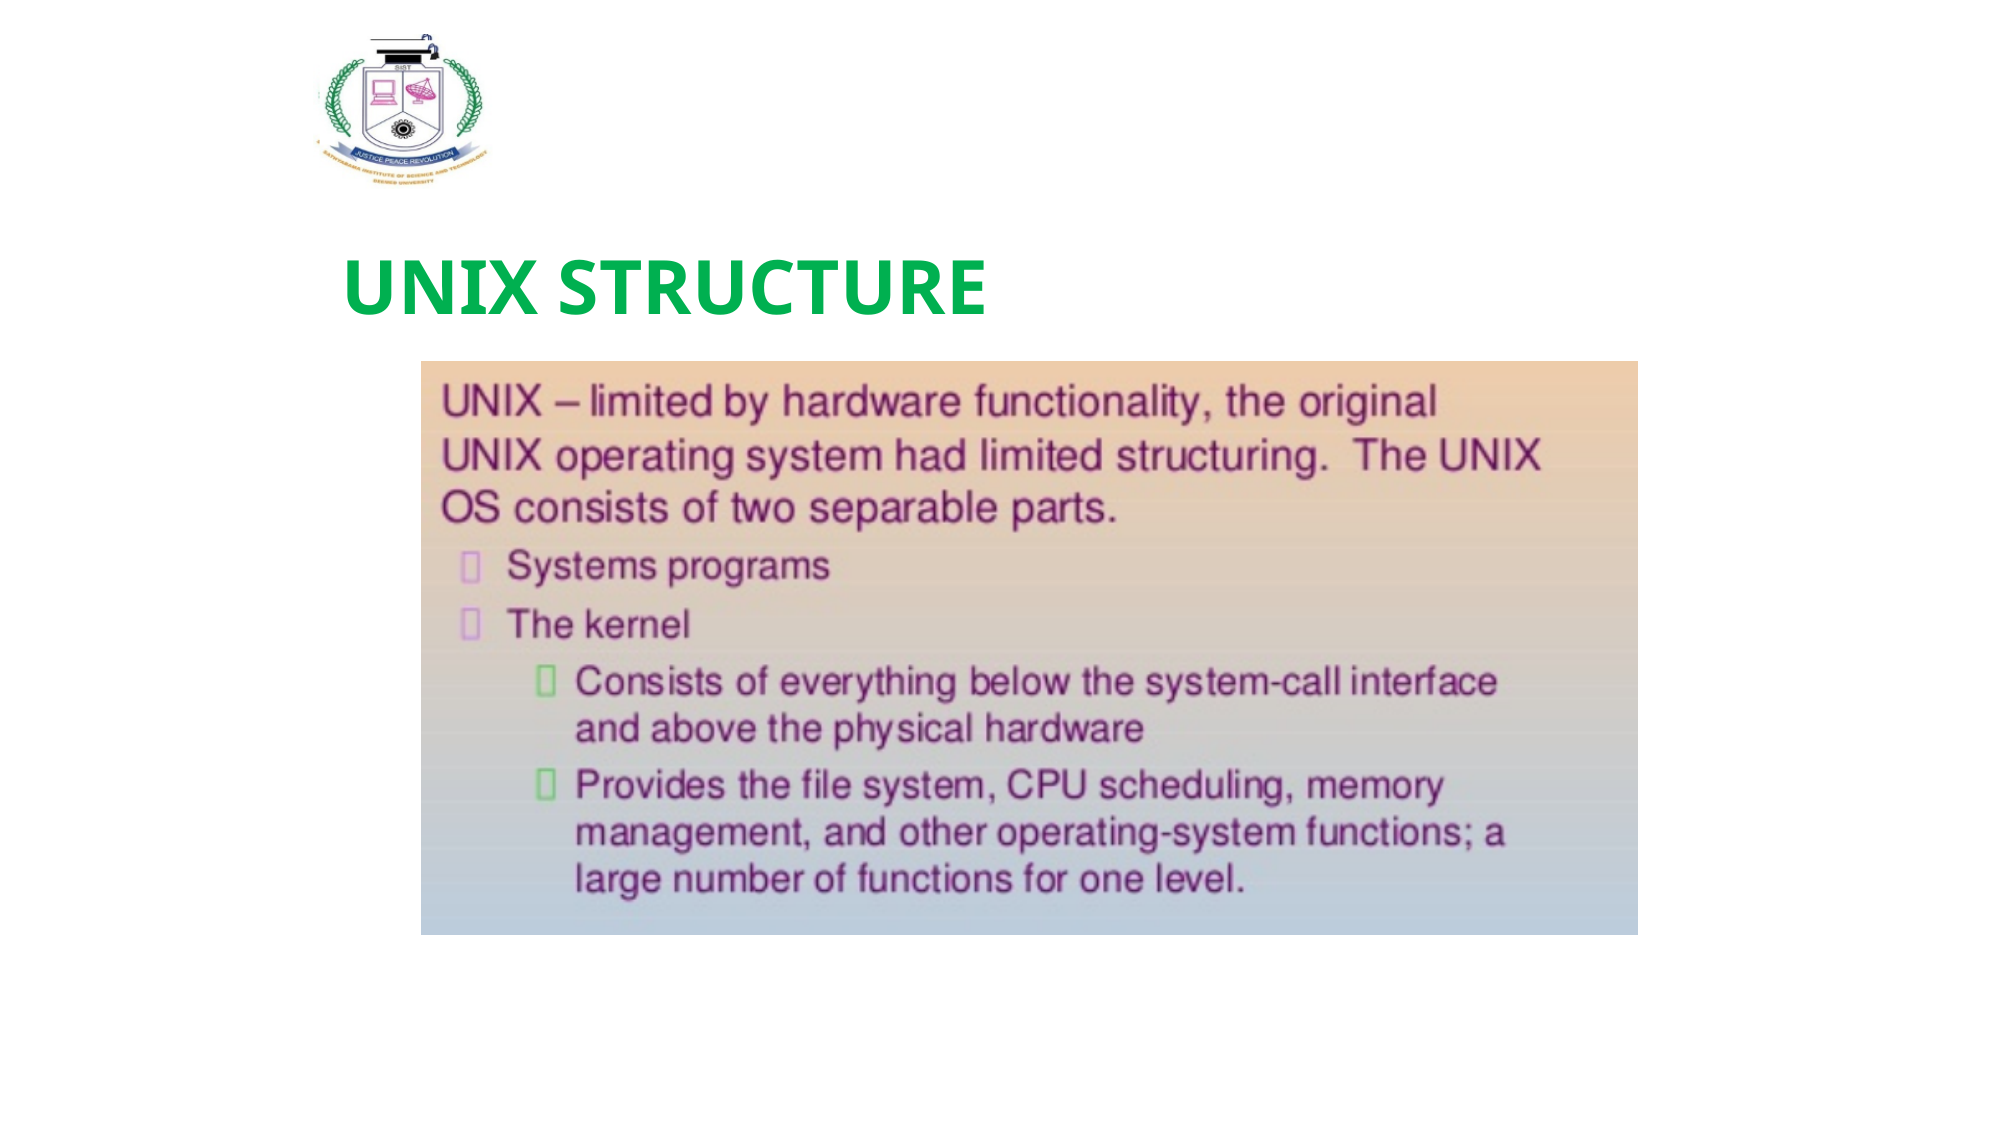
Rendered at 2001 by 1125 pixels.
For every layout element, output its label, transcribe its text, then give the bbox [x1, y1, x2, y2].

title UNIX STRUCTURE [326, 196, 1677, 384]
picture [306, 34, 503, 189]
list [421, 361, 1638, 935]
